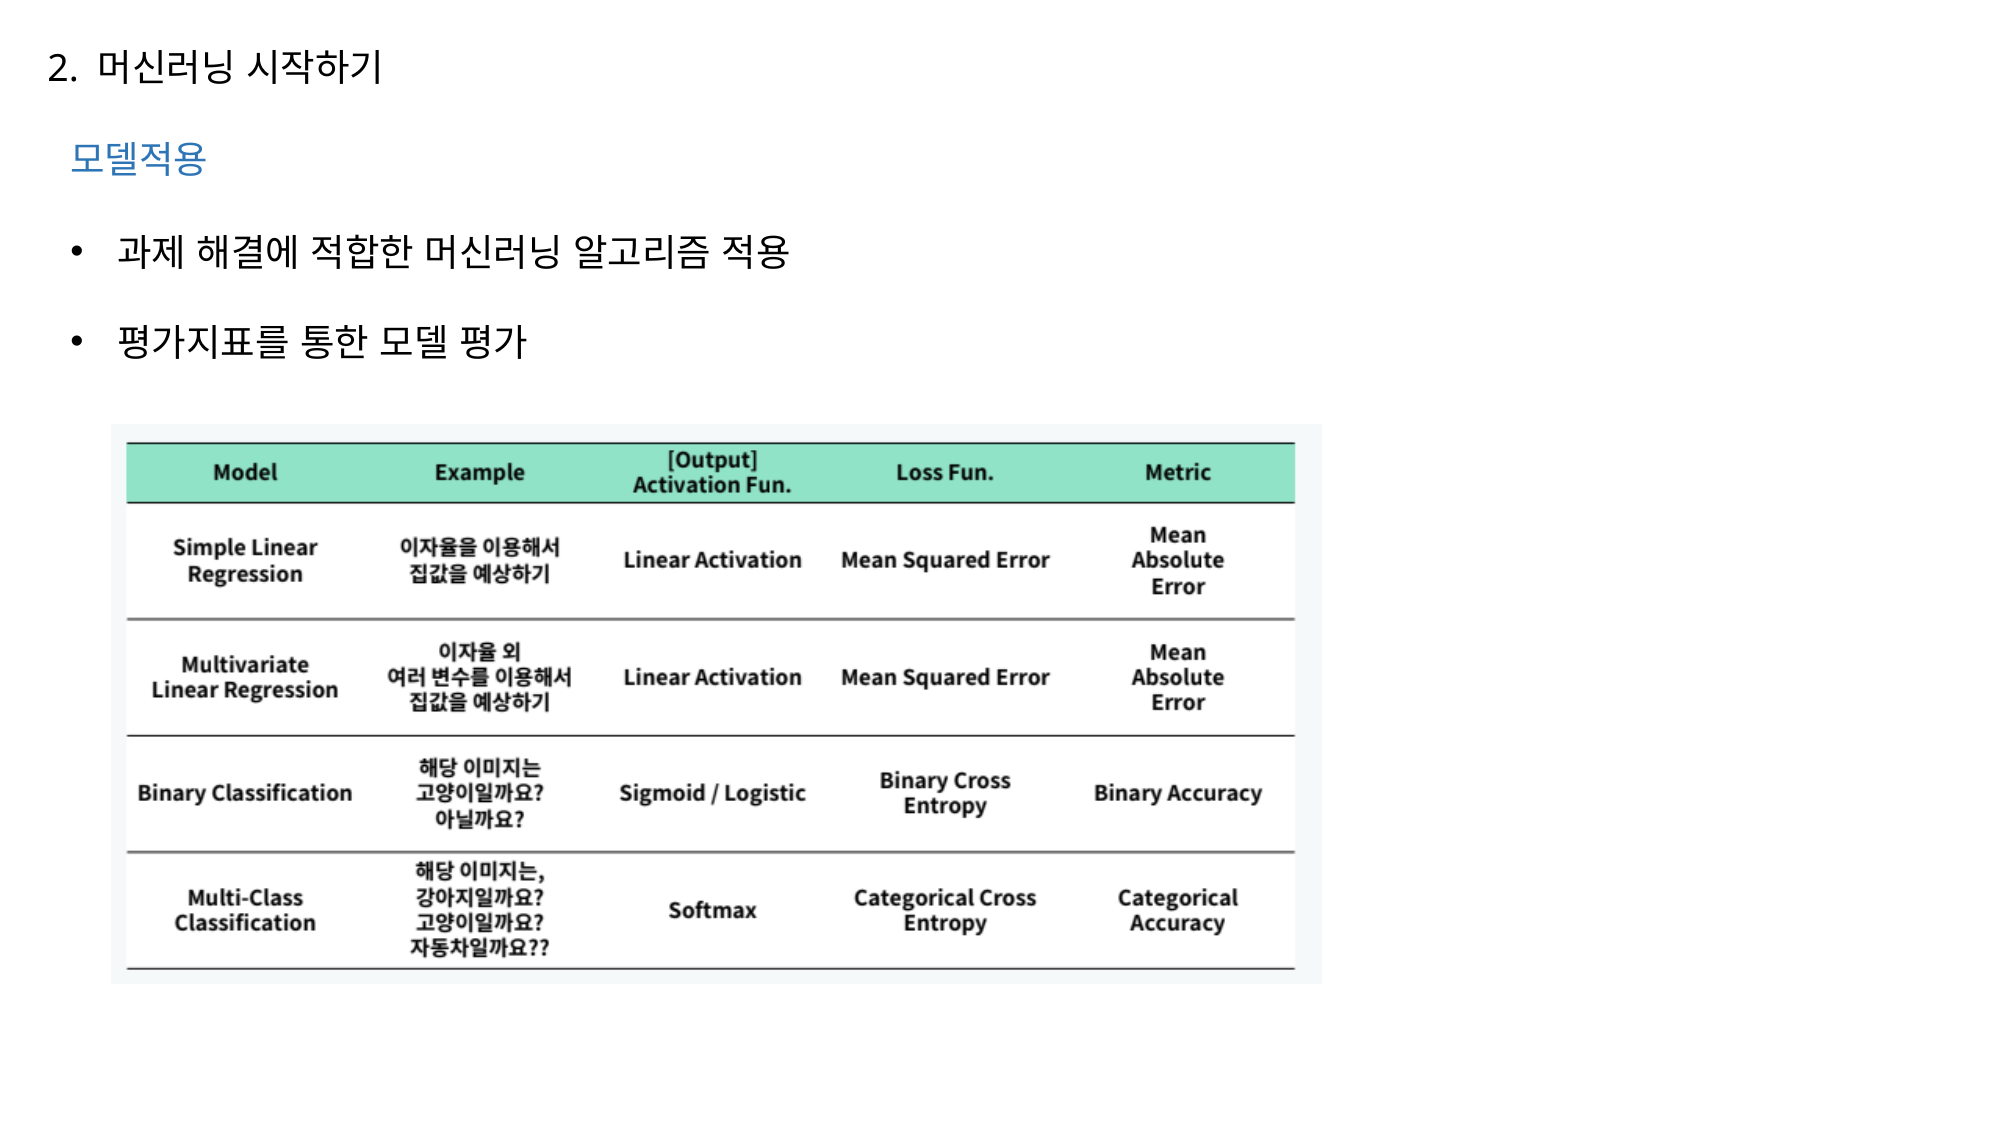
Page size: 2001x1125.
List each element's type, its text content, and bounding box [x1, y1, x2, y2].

text_box 2. 머신러닝 시작하기 [32, 36, 489, 97]
text_box 모델적용 [55, 128, 320, 189]
picture [111, 424, 1322, 984]
text_box 과제 해결에 적합한 머신러닝 알고리즘 적용 평가지표를 통한 모델 평가 [55, 221, 1056, 371]
